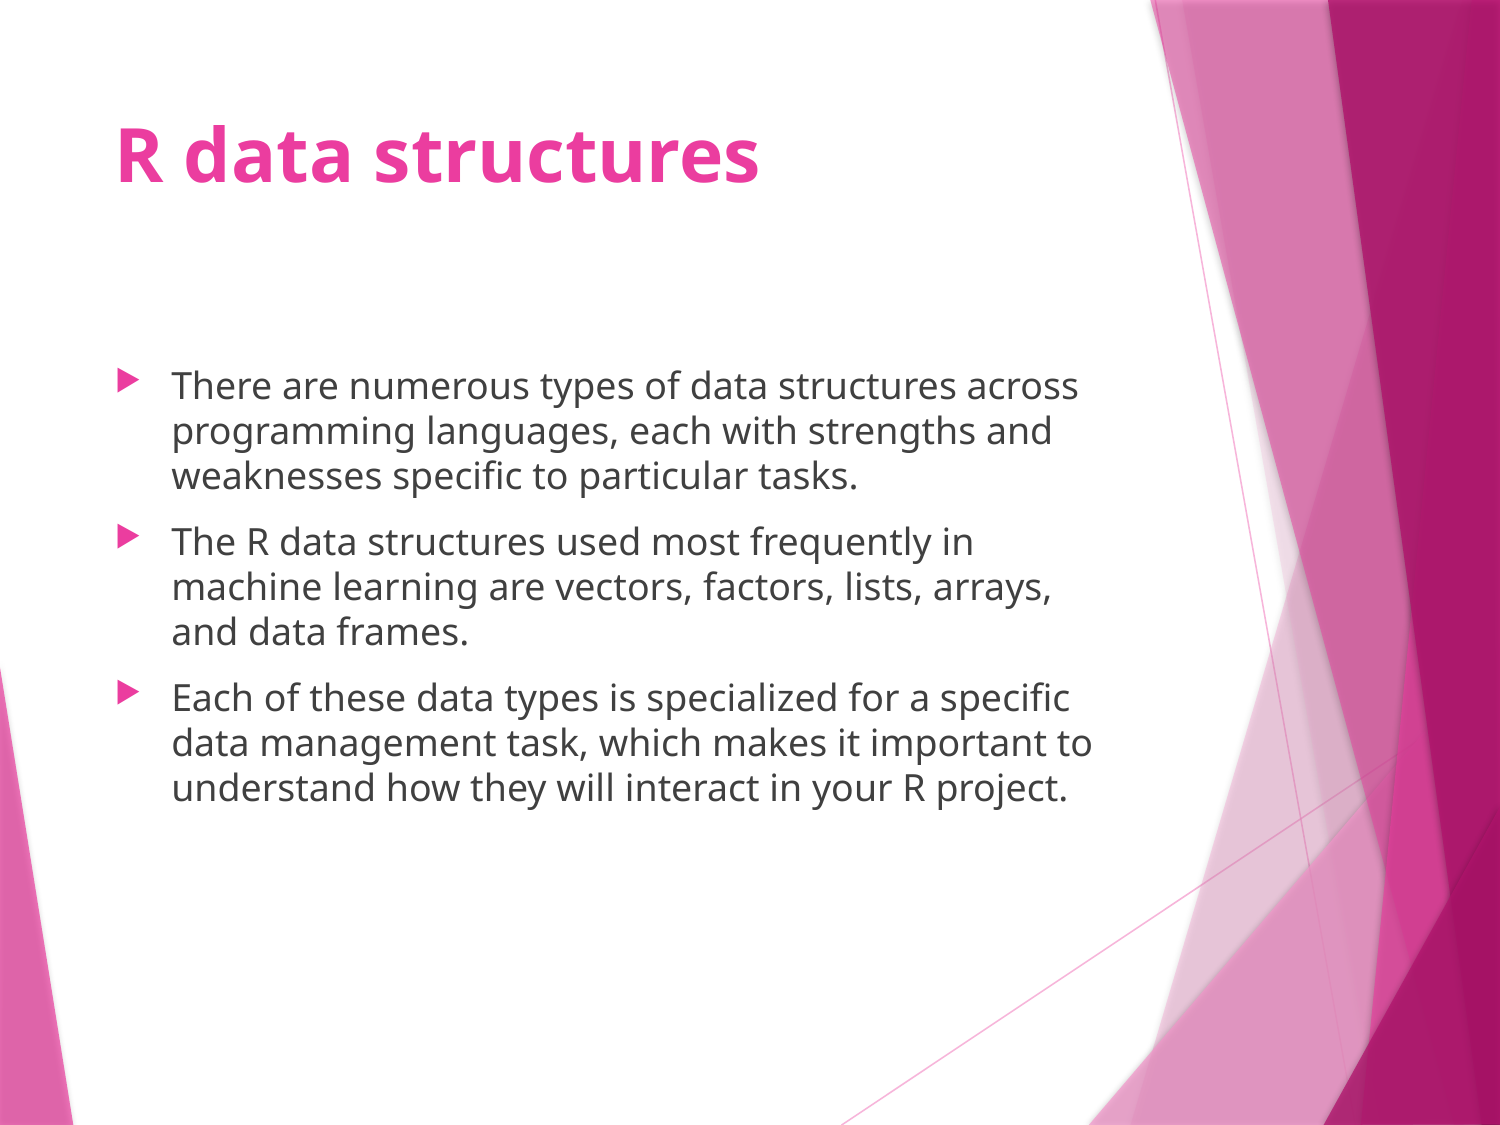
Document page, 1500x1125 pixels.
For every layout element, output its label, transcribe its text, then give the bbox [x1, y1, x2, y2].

title R data structures [99, 99, 1142, 317]
list There are numerous types of data structures across programming languages, each with strengths and weaknesses specific to particular tasks. The R data structures used most frequently in machine learning are vectors, factors, lists, arrays, and data frames. Each of these data types is specialized for a specific data management task, which makes it important to understand how they will interact in your R project. [99, 354, 1142, 992]
